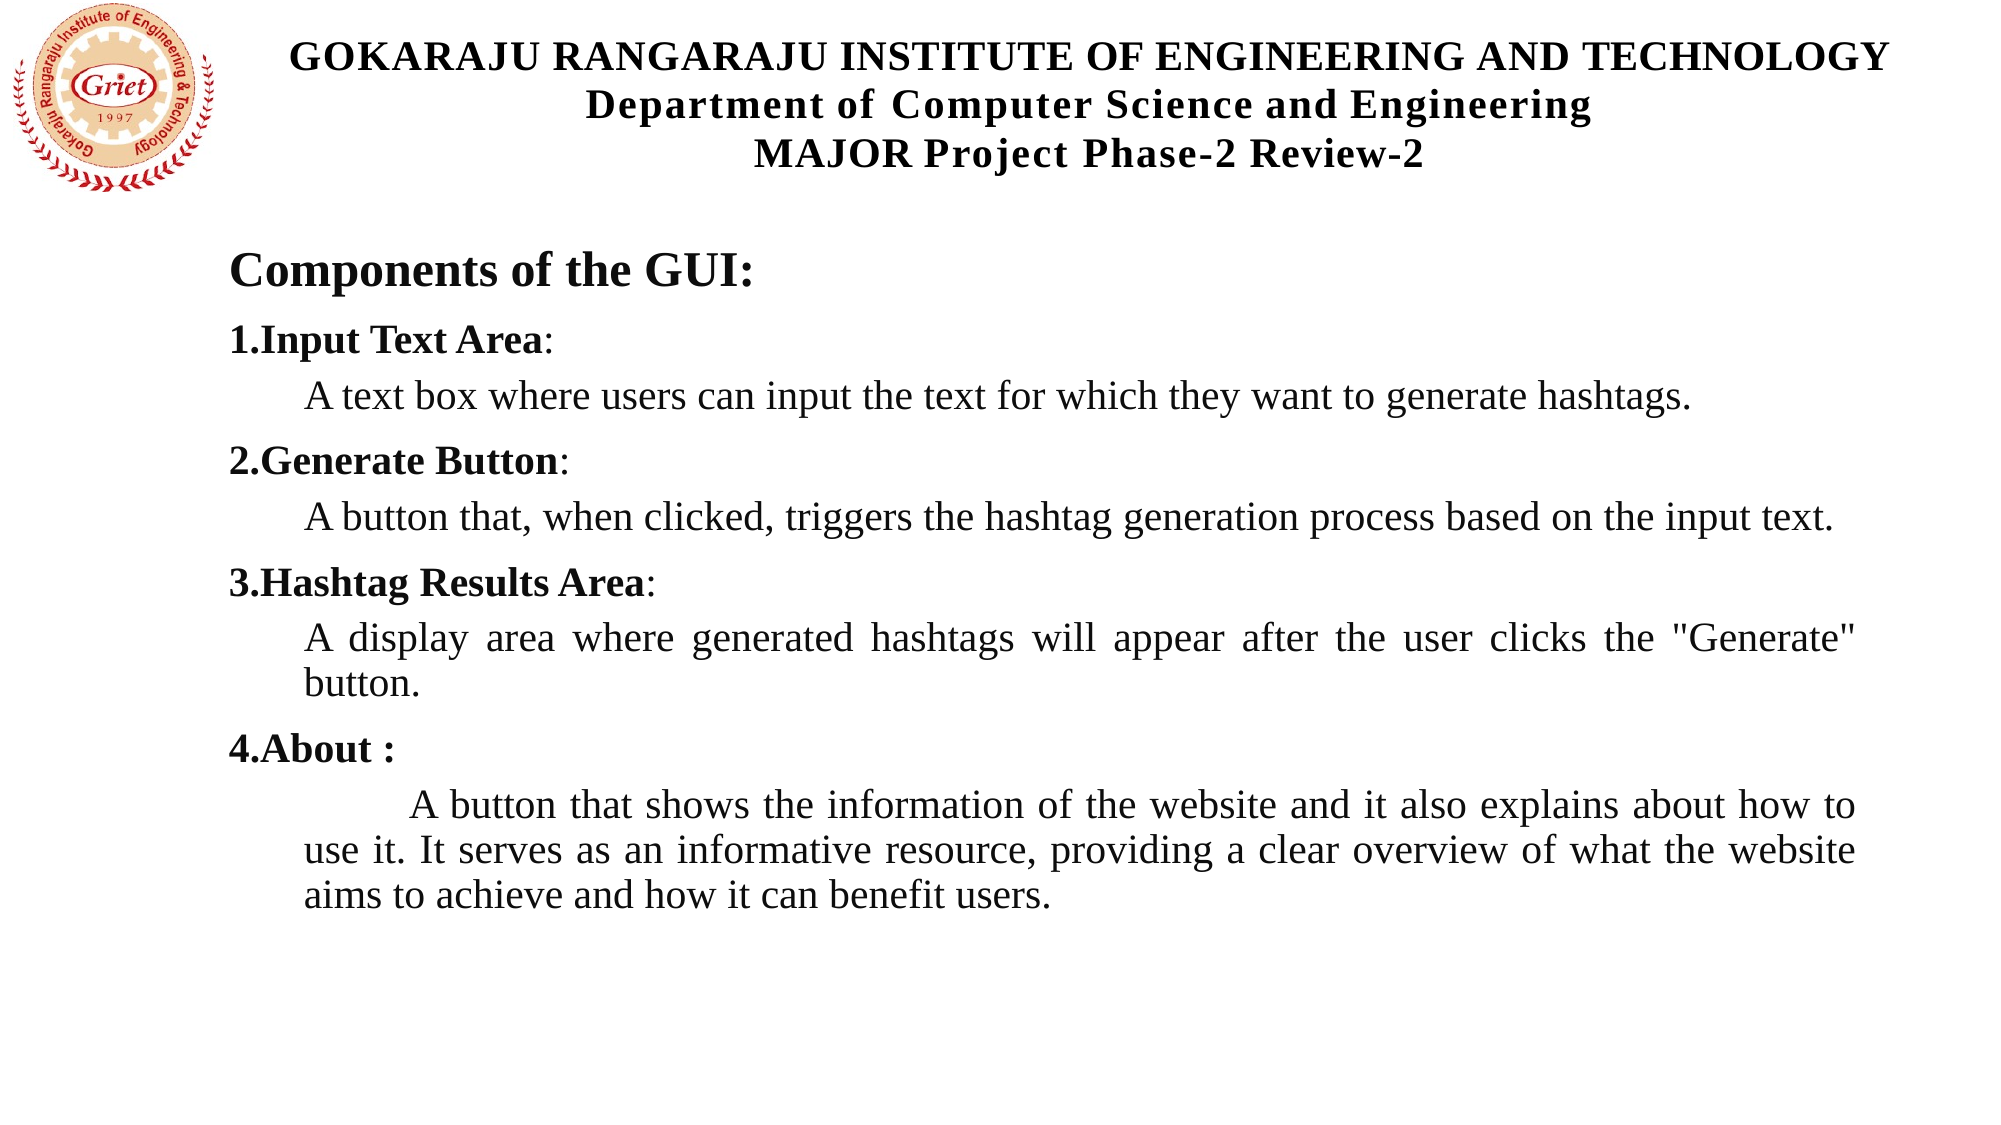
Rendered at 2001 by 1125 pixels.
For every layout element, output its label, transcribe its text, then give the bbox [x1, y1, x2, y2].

subtitle Components of the GUI: Input Text Area: A text box where users can input the text for which they want to generate hashtags. Generate Button: A button that, when clicked, triggers the hashtag generation process based on the input text. Hashtag Results Area: A display area where generated hashtags will appear after the user clicks the "Generate" button. 4.About : A button that shows the information of the website and it also explains about how to use it. It serves as an informative resource, providing a clear overview of what the website aims to achieve and how it can benefit users. [213, 235, 1873, 1068]
title GOKARAJU RANGARAJU INSTITUTE OF ENGINEERING AND TECHNOLOGY Department of Computer Science and Engineering MAJOR Project Phase-2 Review-2 [249, 20, 1930, 236]
picture [13, 3, 214, 192]
